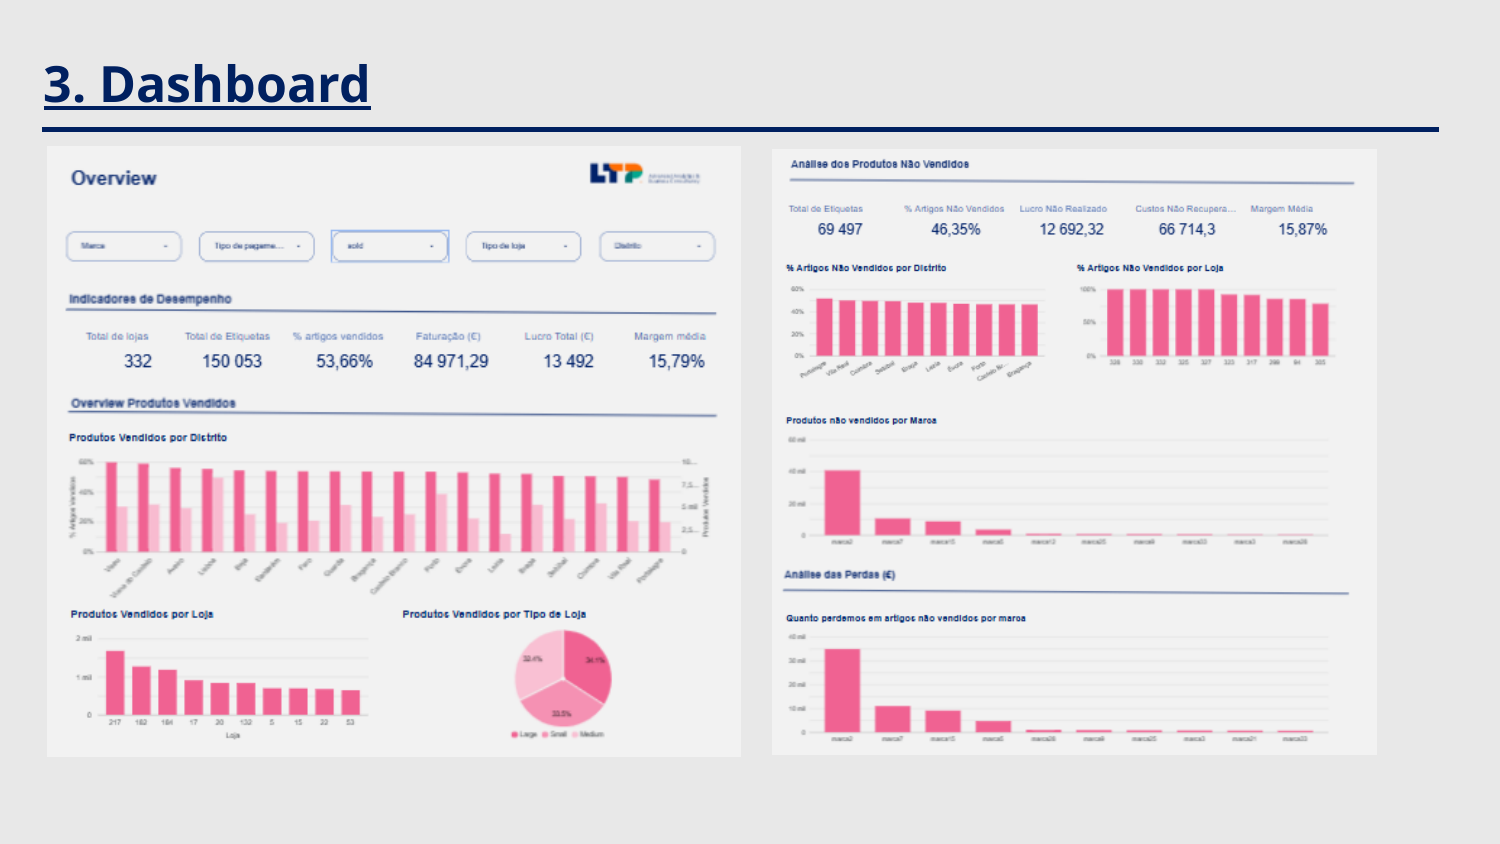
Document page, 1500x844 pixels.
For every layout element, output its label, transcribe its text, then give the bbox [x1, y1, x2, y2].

title 3. Dashboard [32, 38, 1397, 130]
picture [772, 148, 1377, 755]
picture [47, 146, 741, 758]
